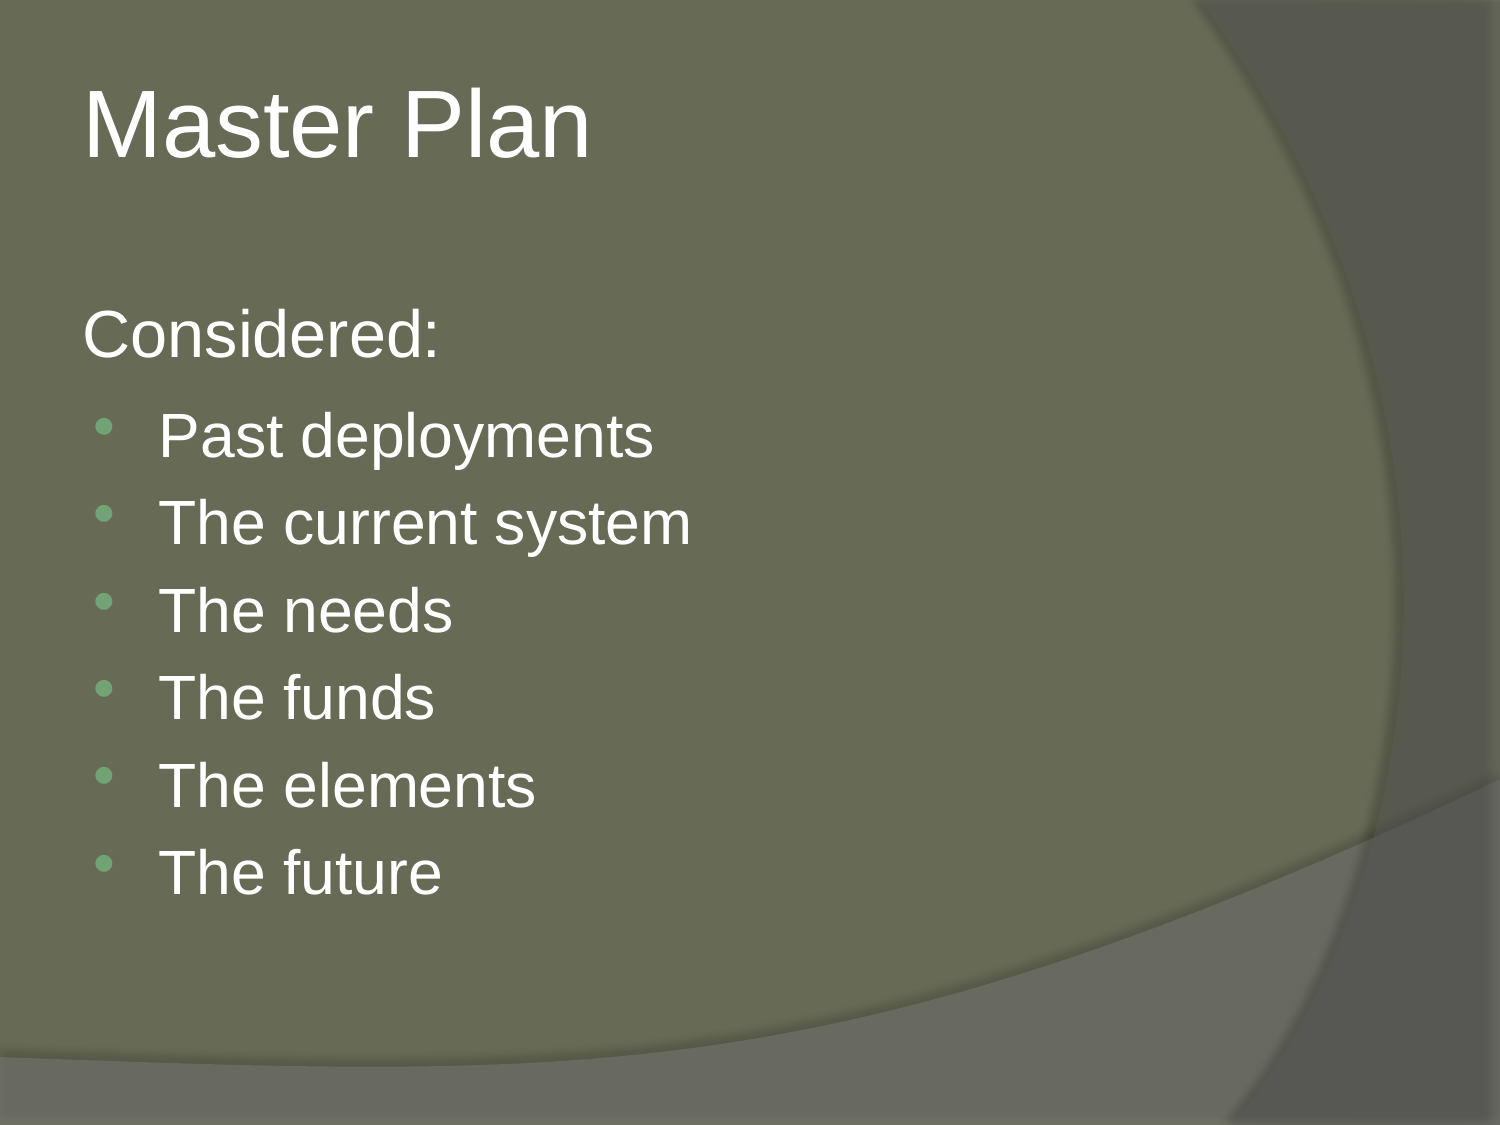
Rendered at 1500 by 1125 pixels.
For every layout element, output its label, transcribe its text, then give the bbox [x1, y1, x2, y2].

list Past deployments The current system The needs The funds The elements The future [75, 387, 1300, 1005]
title Master Plan Considered: [75, 45, 1300, 387]
